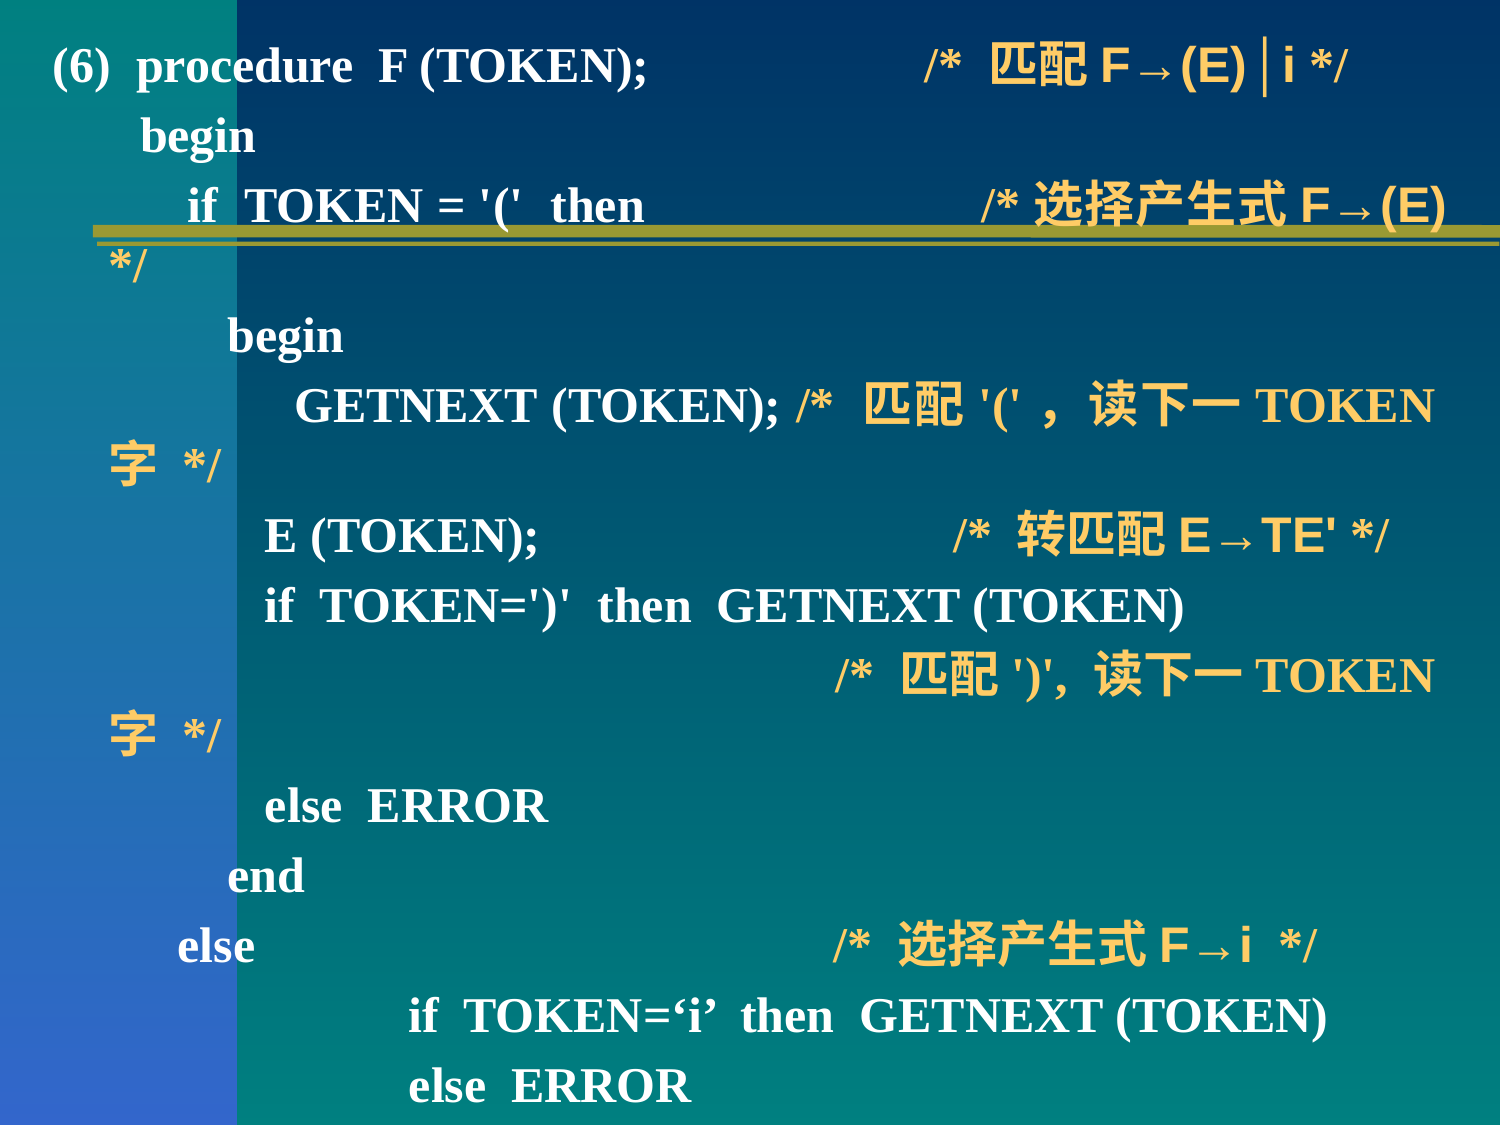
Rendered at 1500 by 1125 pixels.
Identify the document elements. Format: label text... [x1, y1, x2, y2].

text_box (6) procedure F (TOKEN); /* 匹配F→(E)│i */ begin if TOKEN = '(' then /*选择产生式F→(E) */ begin GETNEXT (TOKEN); /* 匹配'('，读下一TOKEN字 */ E (TOKEN); /* 转匹配E→TE' */ if TOKEN=')' then GETNEXT (TOKEN) /* 匹配')', 读下一TOKEN字 */ else ERROR end else /* 选择产生式F→i */ if TOKEN=‘i’ then GETNEXT (TOKEN) else ERROR end; [37, 24, 1463, 1075]
